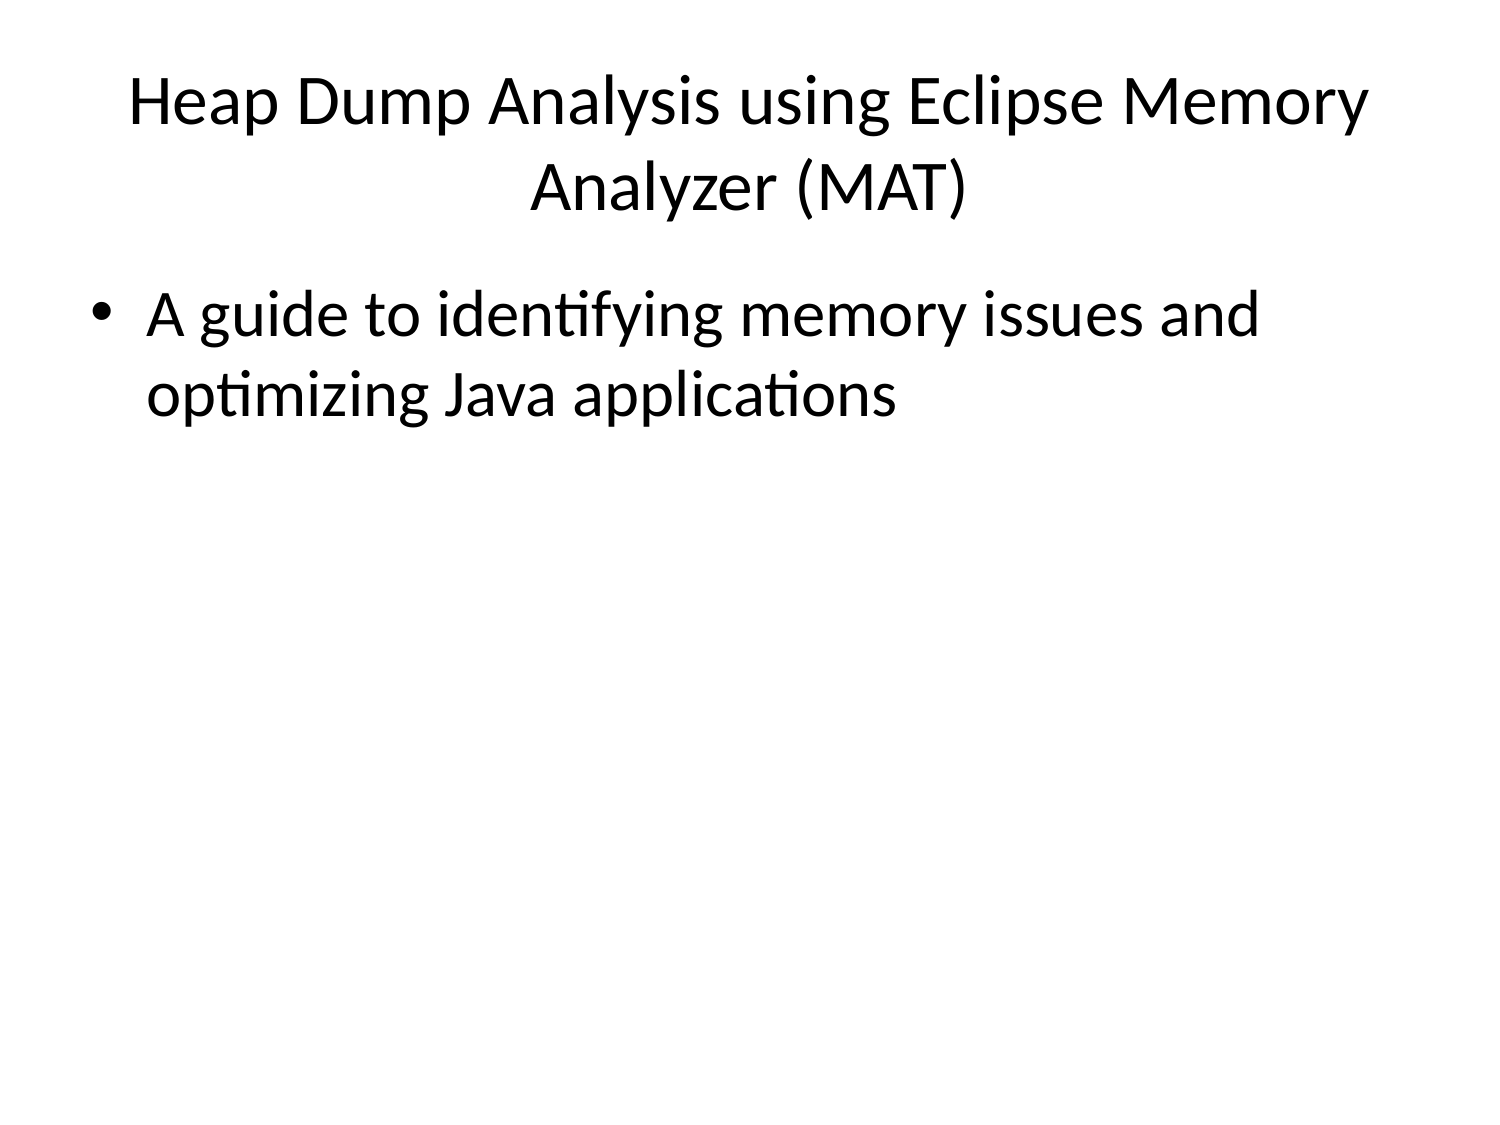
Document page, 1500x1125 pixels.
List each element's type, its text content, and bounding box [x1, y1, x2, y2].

list A guide to identifying memory issues and optimizing Java applications [75, 262, 1425, 1005]
title Heap Dump Analysis using Eclipse Memory Analyzer (MAT) [75, 45, 1425, 233]
